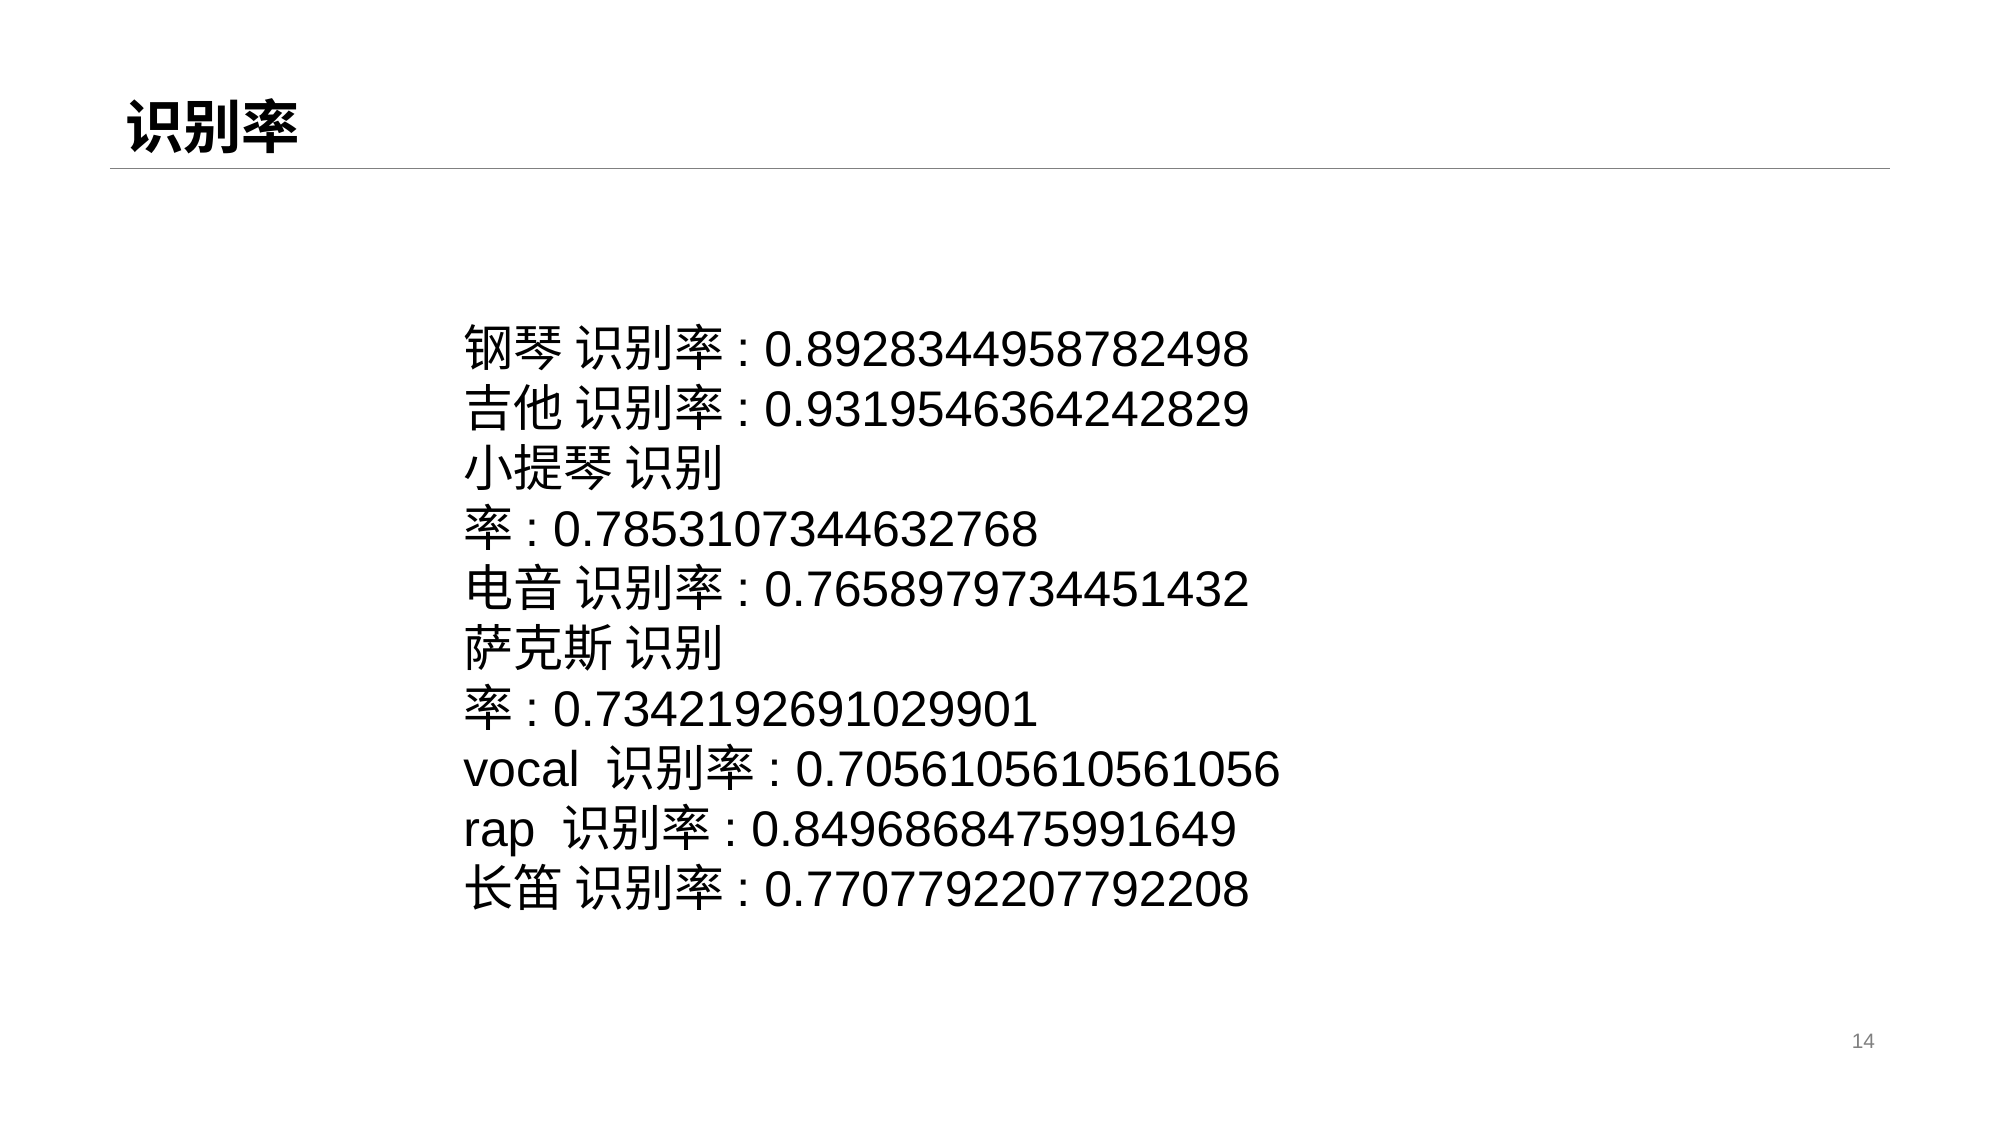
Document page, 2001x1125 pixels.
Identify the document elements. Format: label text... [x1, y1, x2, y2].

slide_number 14 [1412, 1023, 1890, 1058]
text_box 钢琴 识别率: 0.8928344958782498 吉他 识别率: 0.9319546364242829 小提琴 识别率: 0.7853107344632768 电音 识别率: 0.7658979734451432 萨克斯 识别率: 0.7342192691029901 vocal 识别率: 0.7056105610561056 rap 识别率: 0.8496868475991649 长笛 识别率: 0.7707792207792208 [448, 308, 1315, 969]
title 识别率 [109, 0, 1890, 169]
